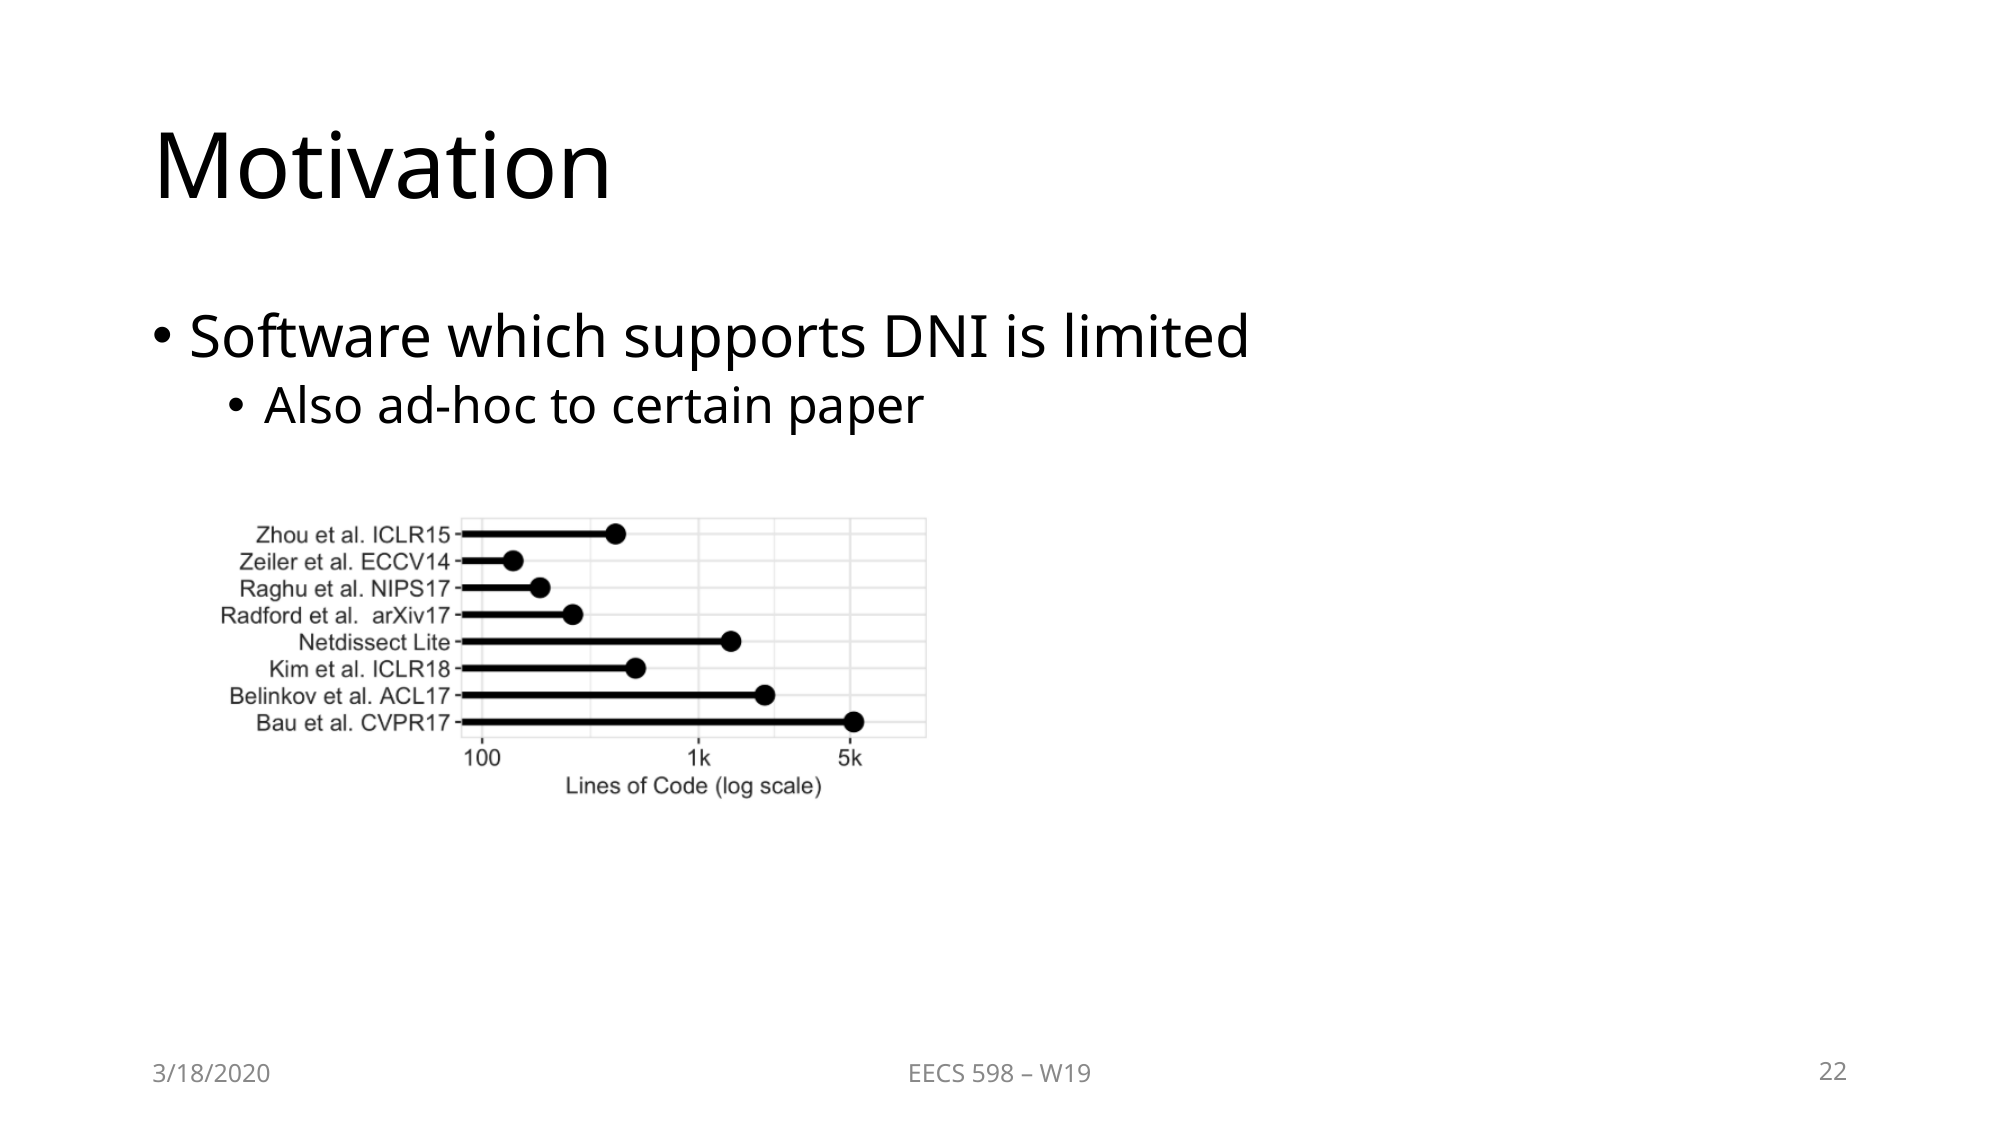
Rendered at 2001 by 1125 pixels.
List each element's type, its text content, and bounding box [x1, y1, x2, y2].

footer EECS 598 – W19 [662, 1042, 1338, 1103]
slide_number ‹#› [1412, 1042, 1863, 1103]
title Motivation [137, 59, 1863, 278]
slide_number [137, 1042, 588, 1103]
list Software which supports DNI is limited Also ad-hoc to certain paper [137, 299, 1863, 1003]
picture [185, 485, 990, 817]
